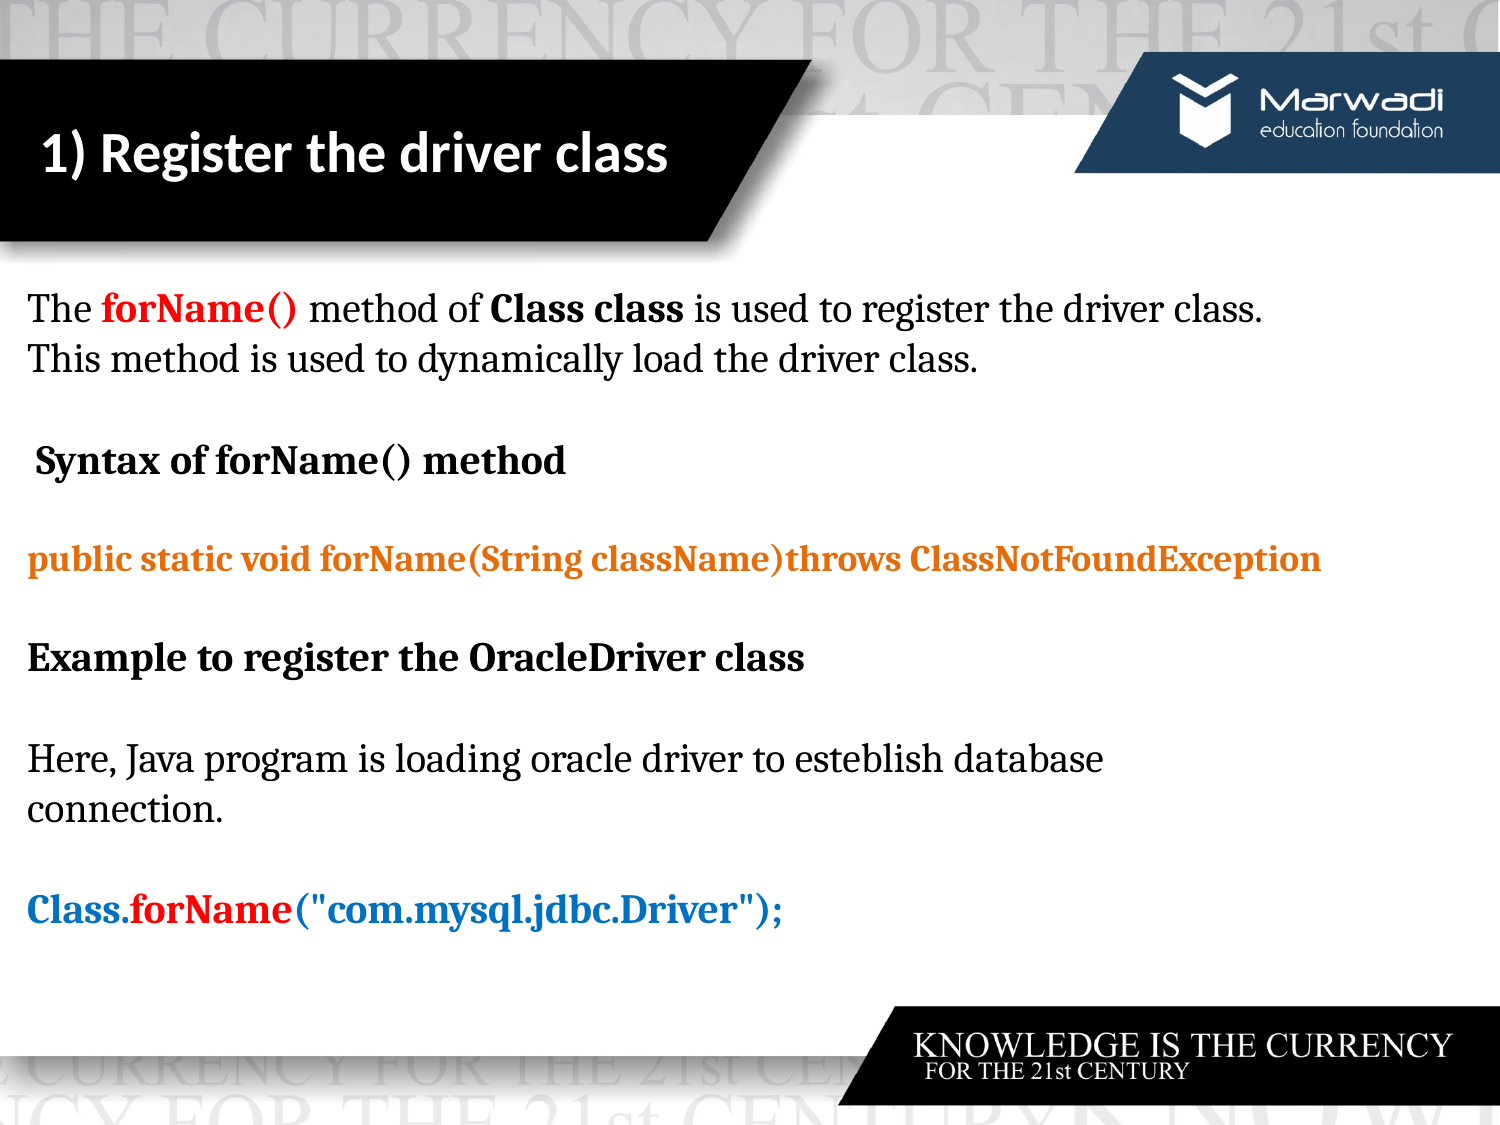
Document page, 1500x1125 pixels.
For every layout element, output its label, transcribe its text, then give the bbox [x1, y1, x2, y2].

text_box The forName() method of Class class is used to register the driver class. This method is used to dynamically load the driver class. Syntax of forName() method public static void forName(String className)throws ClassNotFoundException Example to register the OracleDriver class Here, Java program is loading oracle driver to esteblish database connection. Class.forName("com.mysql.jdbc.Driver"); [24, 279, 1500, 933]
title 1) Register the driver class [37, 112, 674, 279]
picture [0, 0, 1500, 1125]
